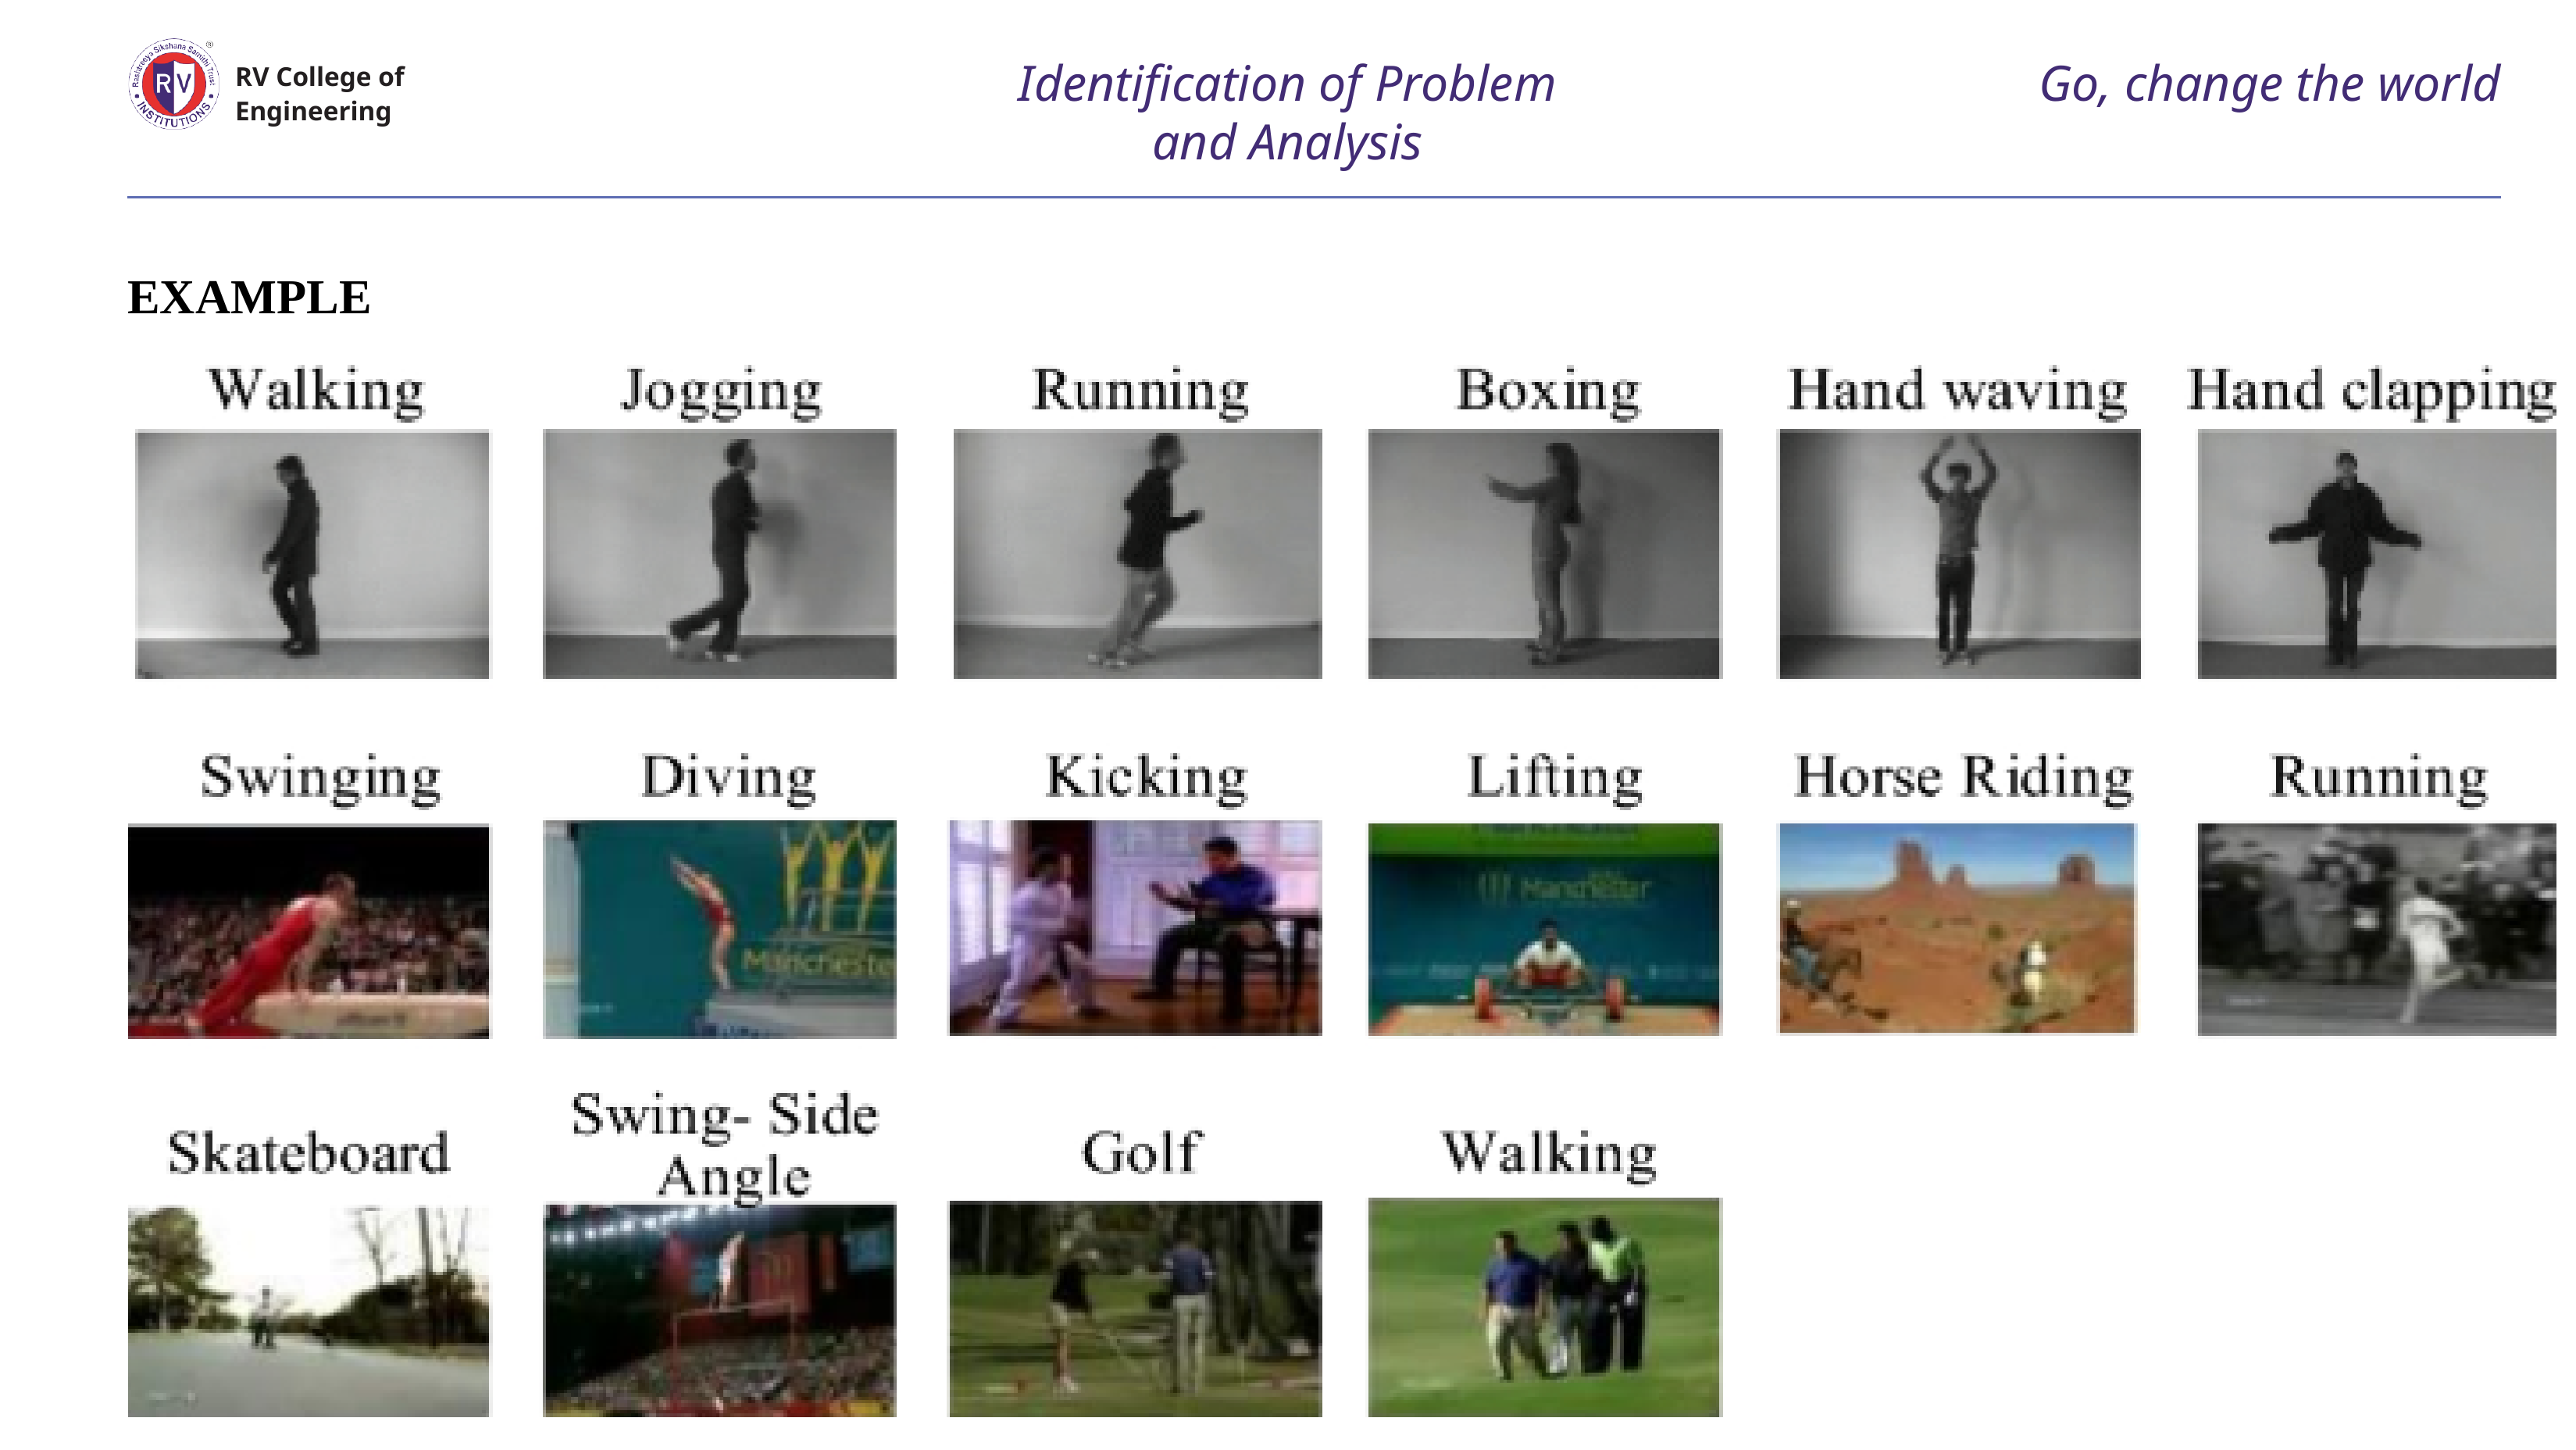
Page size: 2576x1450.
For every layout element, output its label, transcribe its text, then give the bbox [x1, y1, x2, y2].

text_box [128, 38, 219, 130]
picture [128, 355, 2556, 1417]
list EXAMPLE [127, 265, 2502, 355]
text_box RV College of Engineering [233, 55, 409, 127]
text_box Go, change the world [2029, 52, 2502, 111]
title Identification of Problem and Analysis [74, 52, 2502, 295]
